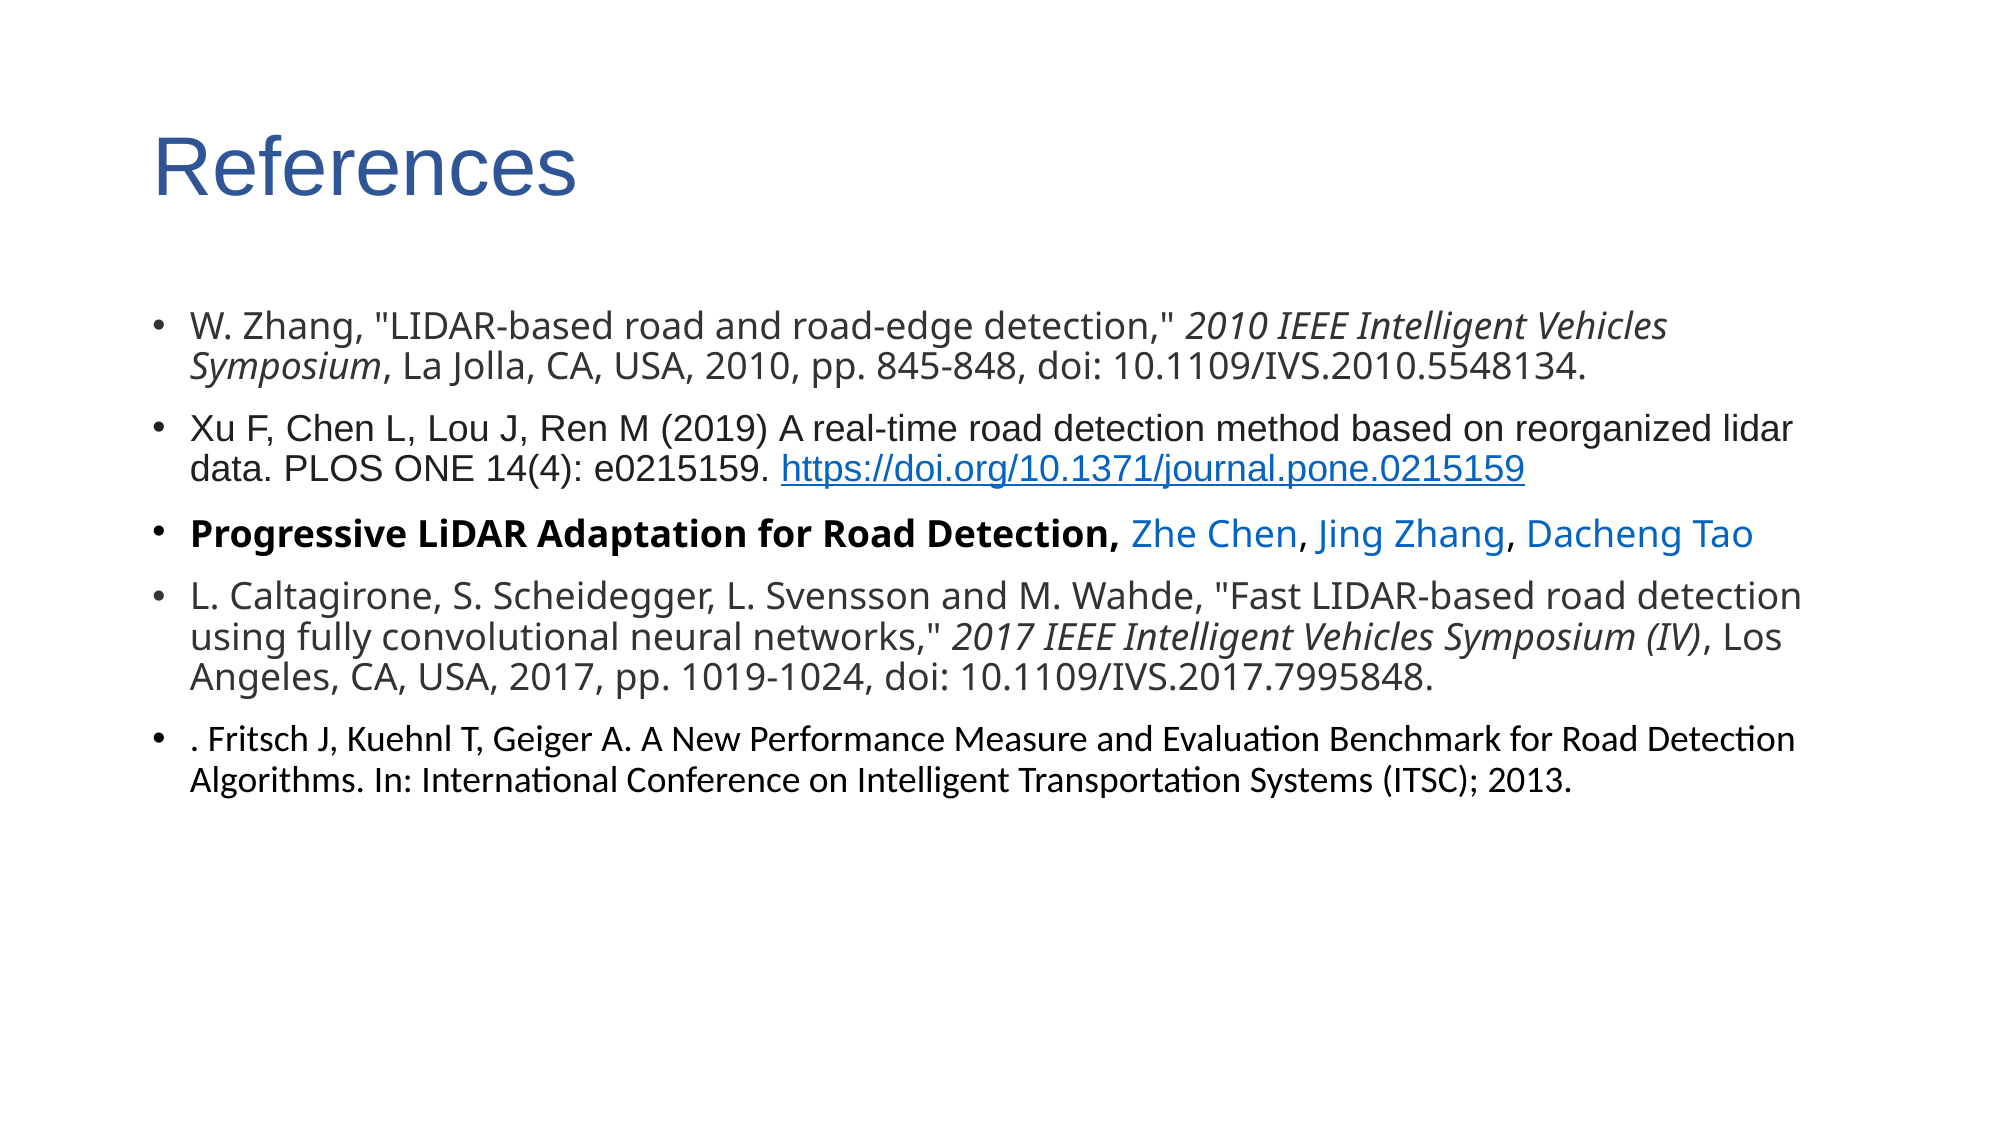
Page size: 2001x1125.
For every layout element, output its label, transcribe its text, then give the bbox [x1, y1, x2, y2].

list W. Zhang, "LIDAR-based road and road-edge detection," 2010 IEEE Intelligent Vehicles Symposium, La Jolla, CA, USA, 2010, pp. 845-848, doi: 10.1109/IVS.2010.5548134. Xu F, Chen L, Lou J, Ren M (2019) A real-time road detection method based on reorganized lidar data. PLOS ONE 14(4): e0215159. https://doi.org/10.1371/journal.pone.0215159 Progressive LiDAR Adaptation for Road Detection, Zhe Chen, Jing Zhang, Dacheng Tao L. Caltagirone, S. Scheidegger, L. Svensson and M. Wahde, "Fast LIDAR-based road detection using fully convolutional neural networks," 2017 IEEE Intelligent Vehicles Symposium (IV), Los Angeles, CA, USA, 2017, pp. 1019-1024, doi: 10.1109/IVS.2017.7995848. . Fritsch J, Kuehnl T, Geiger A. A New Performance Measure and Evaluation Benchmark for Road Detection Algorithms. In: International Conference on Intelligent Transportation Systems (ITSC); 2013. [137, 299, 1863, 1014]
title References [137, 59, 1863, 278]
